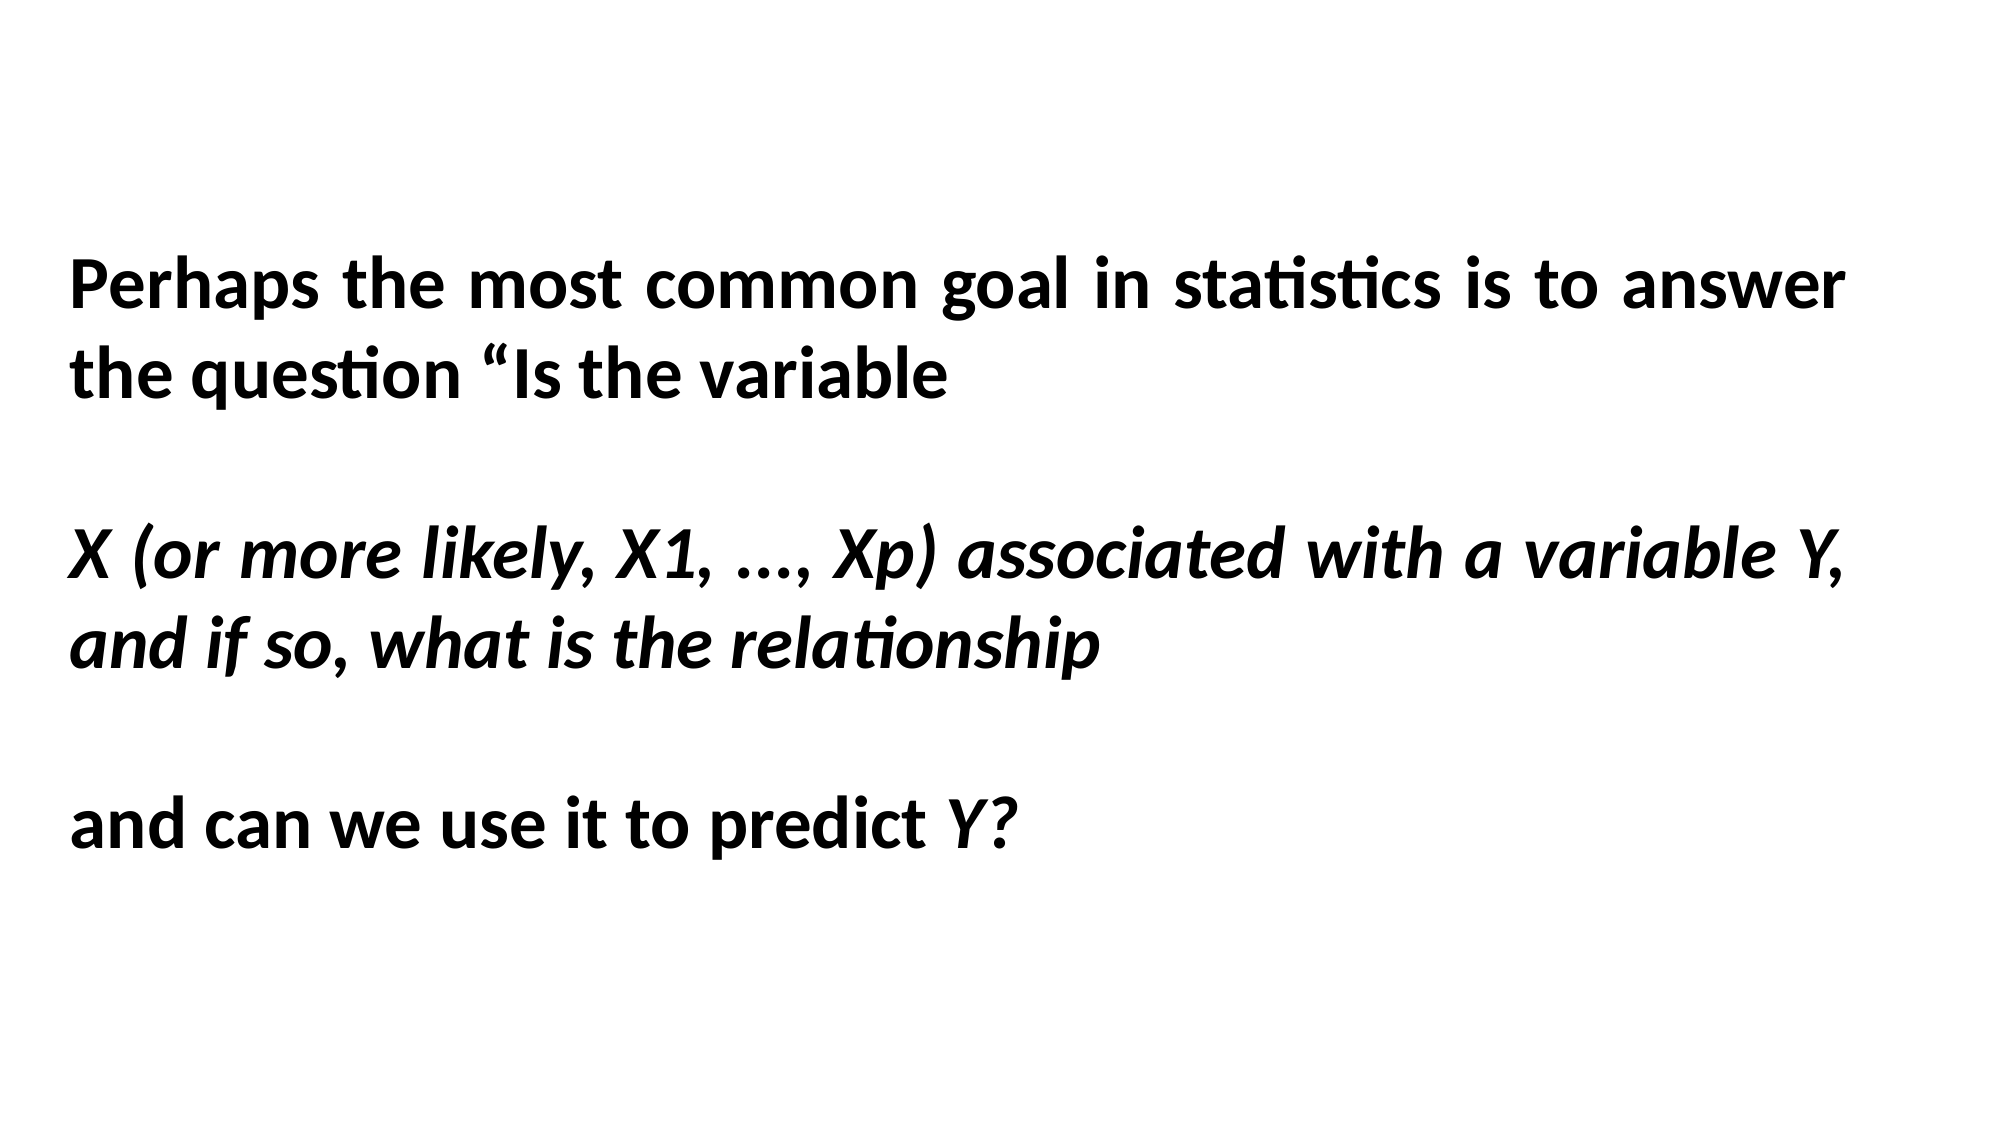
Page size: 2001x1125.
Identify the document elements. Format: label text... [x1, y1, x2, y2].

text_box Perhaps the most common goal in statistics is to answer the question “Is the variable X (or more likely, X1, ..., Xp) associated with a variable Y, and if so, what is the relationship and can we use it to predict Y? [55, 226, 1865, 871]
